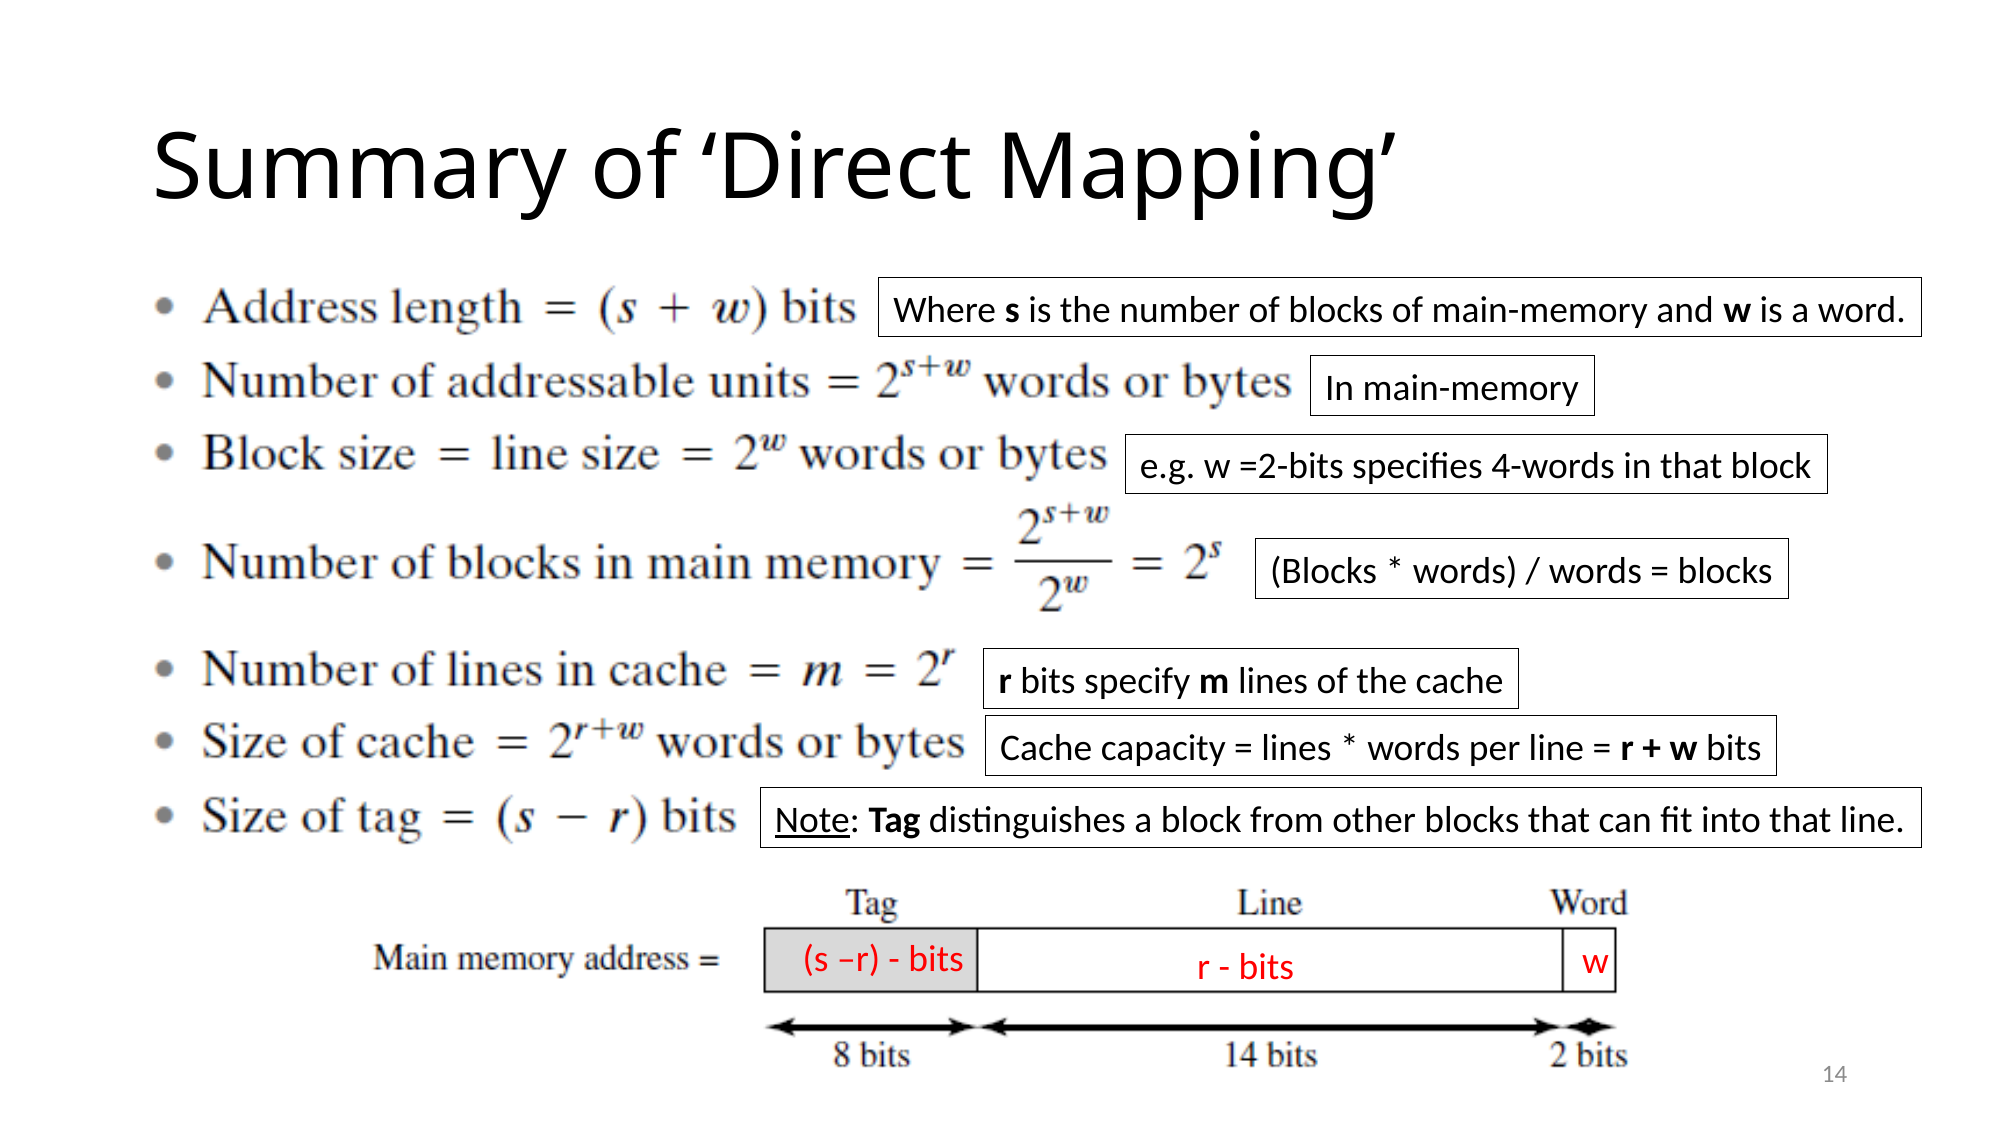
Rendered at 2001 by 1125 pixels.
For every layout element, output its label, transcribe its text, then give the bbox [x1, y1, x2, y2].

text_box Note: Tag distinguishes a block from other blocks that can fit into that line. [1308, 787, 1922, 848]
text_box e.g. w =2-bits specifies 4-words in that block [1308, 434, 1828, 494]
text_box In main-memory [1310, 355, 1595, 416]
text_box r bits specify m lines of the cache [1308, 648, 1519, 709]
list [137, 277, 1308, 849]
text_box (Blocks * words) / words = blocks [1308, 538, 1789, 599]
text_box Where s is the number of blocks of main-memory and w is a word. [1308, 277, 1922, 337]
title Summary of ‘Direct Mapping’ [137, 59, 1863, 277]
picture [364, 875, 1636, 1080]
text_box Cache capacity = lines * words per line = r + w bits [1308, 715, 1777, 776]
slide_number 14 [1412, 1042, 1863, 1103]
